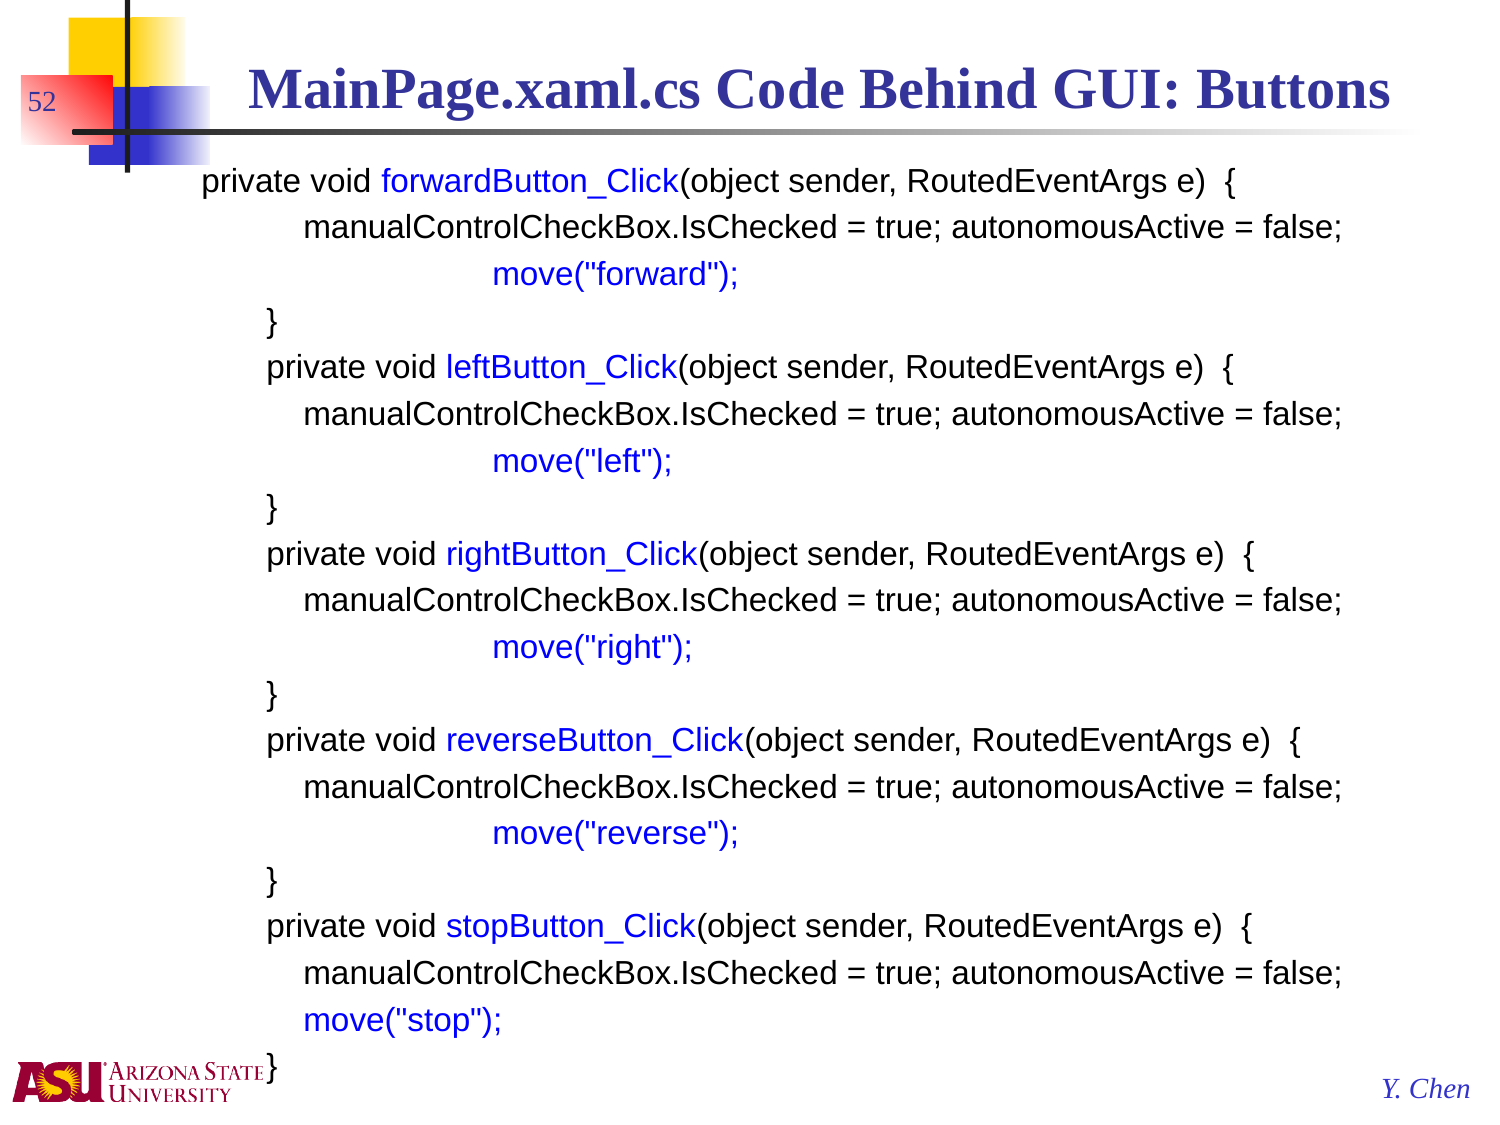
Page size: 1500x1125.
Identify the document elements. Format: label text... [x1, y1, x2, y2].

picture [12, 1062, 177, 1102]
list private void forwardButton_Click(object sender, RoutedEventArgs e) { manualControlCheckBox.IsChecked = true; autonomousActive = false; move("forward"); } private void leftButton_Click(object sender, RoutedEventArgs e) { manualControlCheckBox.IsChecked = true; autonomousActive = false; move("left"); } private void rightButton_Click(object sender, RoutedEventArgs e) { manualControlCheckBox.IsChecked = true; autonomousActive = false; move("right"); } private void reverseButton_Click(object sender, RoutedEventArgs e) { manualControlCheckBox.IsChecked = true; autonomousActive = false; move("reverse"); } private void stopButton_Click(object sender, RoutedEventArgs e) { manualControlCheckBox.IsChecked = true; autonomousActive = false; move("stop"); } [177, 151, 1473, 1123]
slide_number 52 [12, 49, 113, 126]
title MainPage.xaml.cs Code Behind GUI: Buttons [152, 24, 1488, 128]
